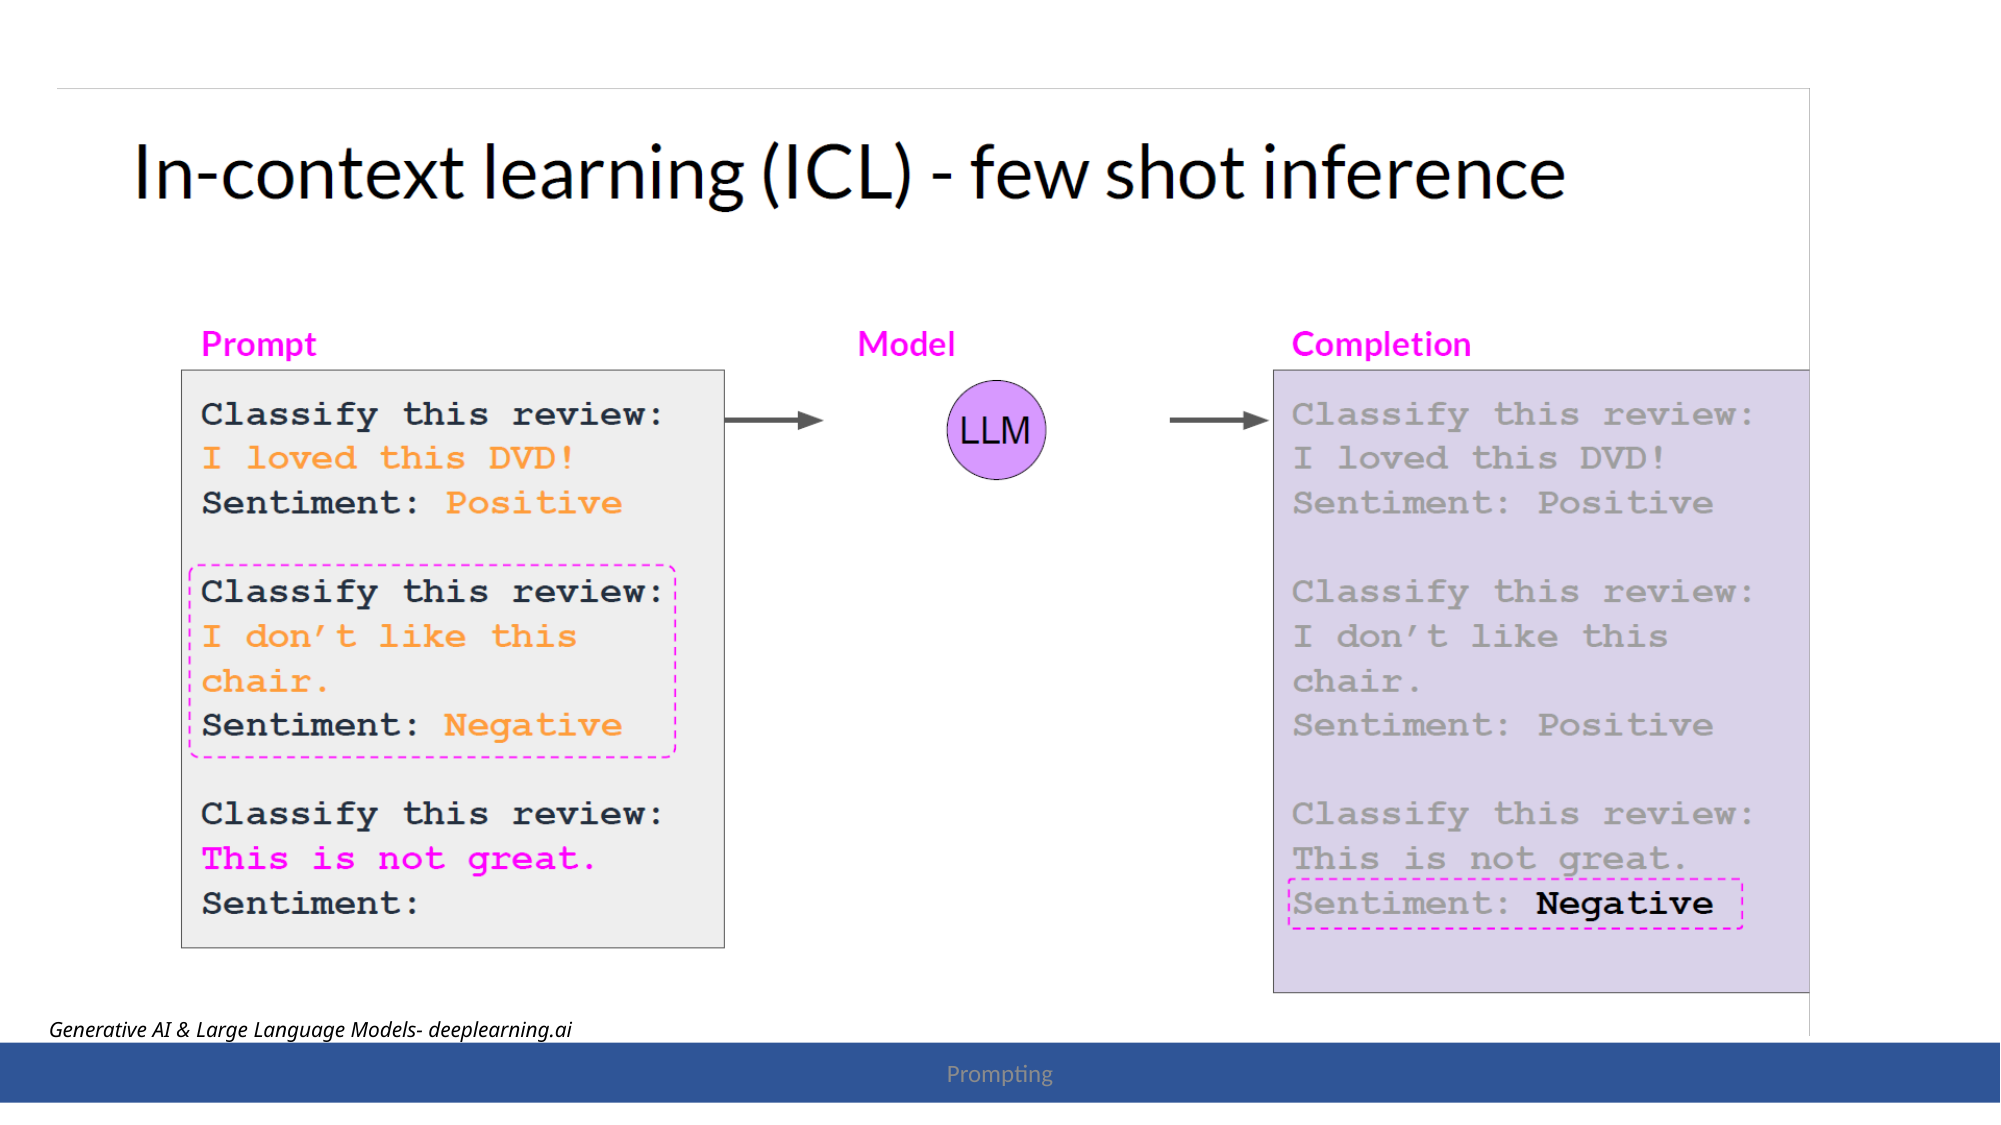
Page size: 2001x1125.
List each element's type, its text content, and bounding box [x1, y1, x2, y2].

picture [57, 88, 1943, 1036]
text_box Generative AI & Large Language Models- deeplearning.ai [33, 1008, 1034, 1049]
